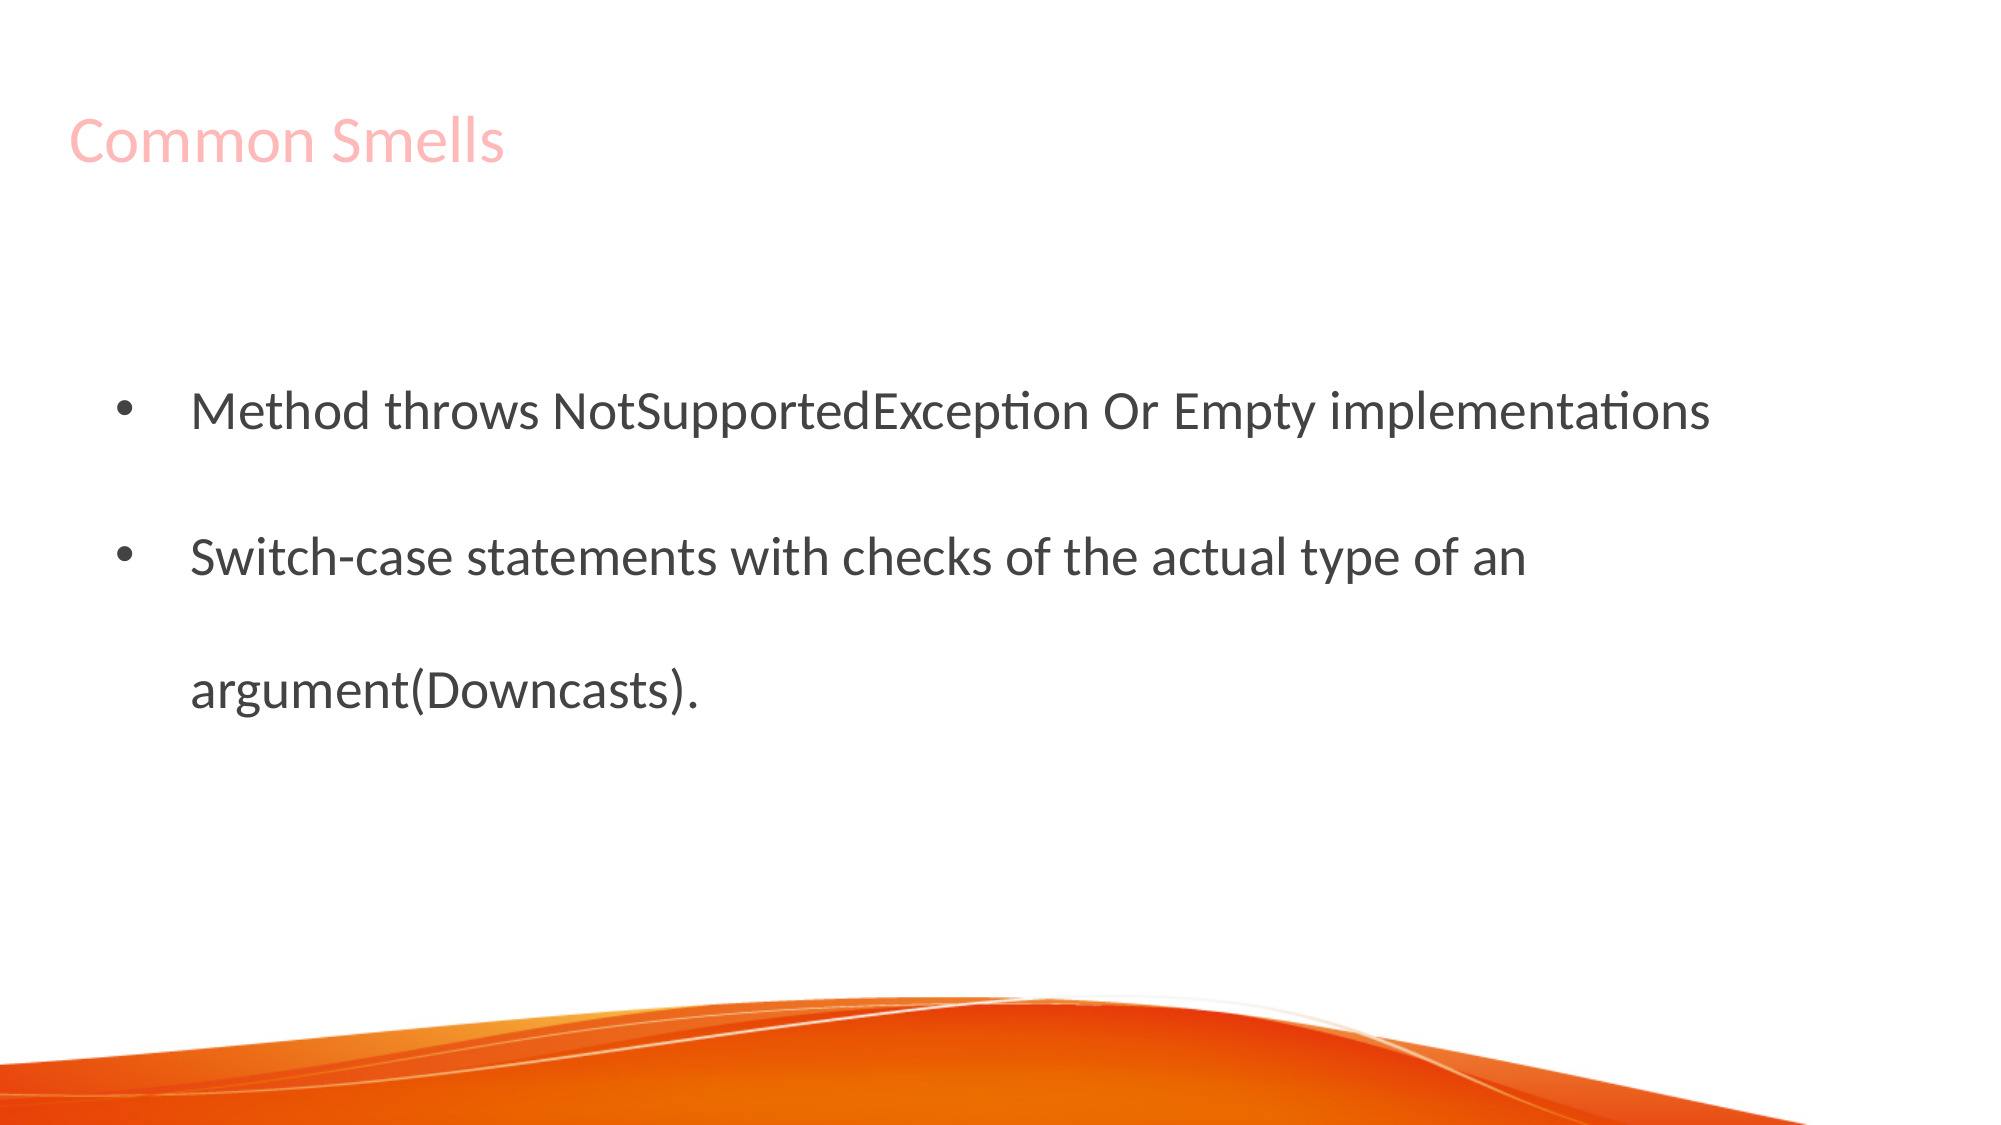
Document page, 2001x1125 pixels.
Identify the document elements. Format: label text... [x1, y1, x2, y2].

picture [0, 0, 2000, 1125]
text_box Method throws NotSupportedException Or Empty implementations Switch-case statements with checks of the actual type of an argument(Downcasts). [100, 292, 1936, 886]
text_box Common Smells [54, 59, 1853, 191]
